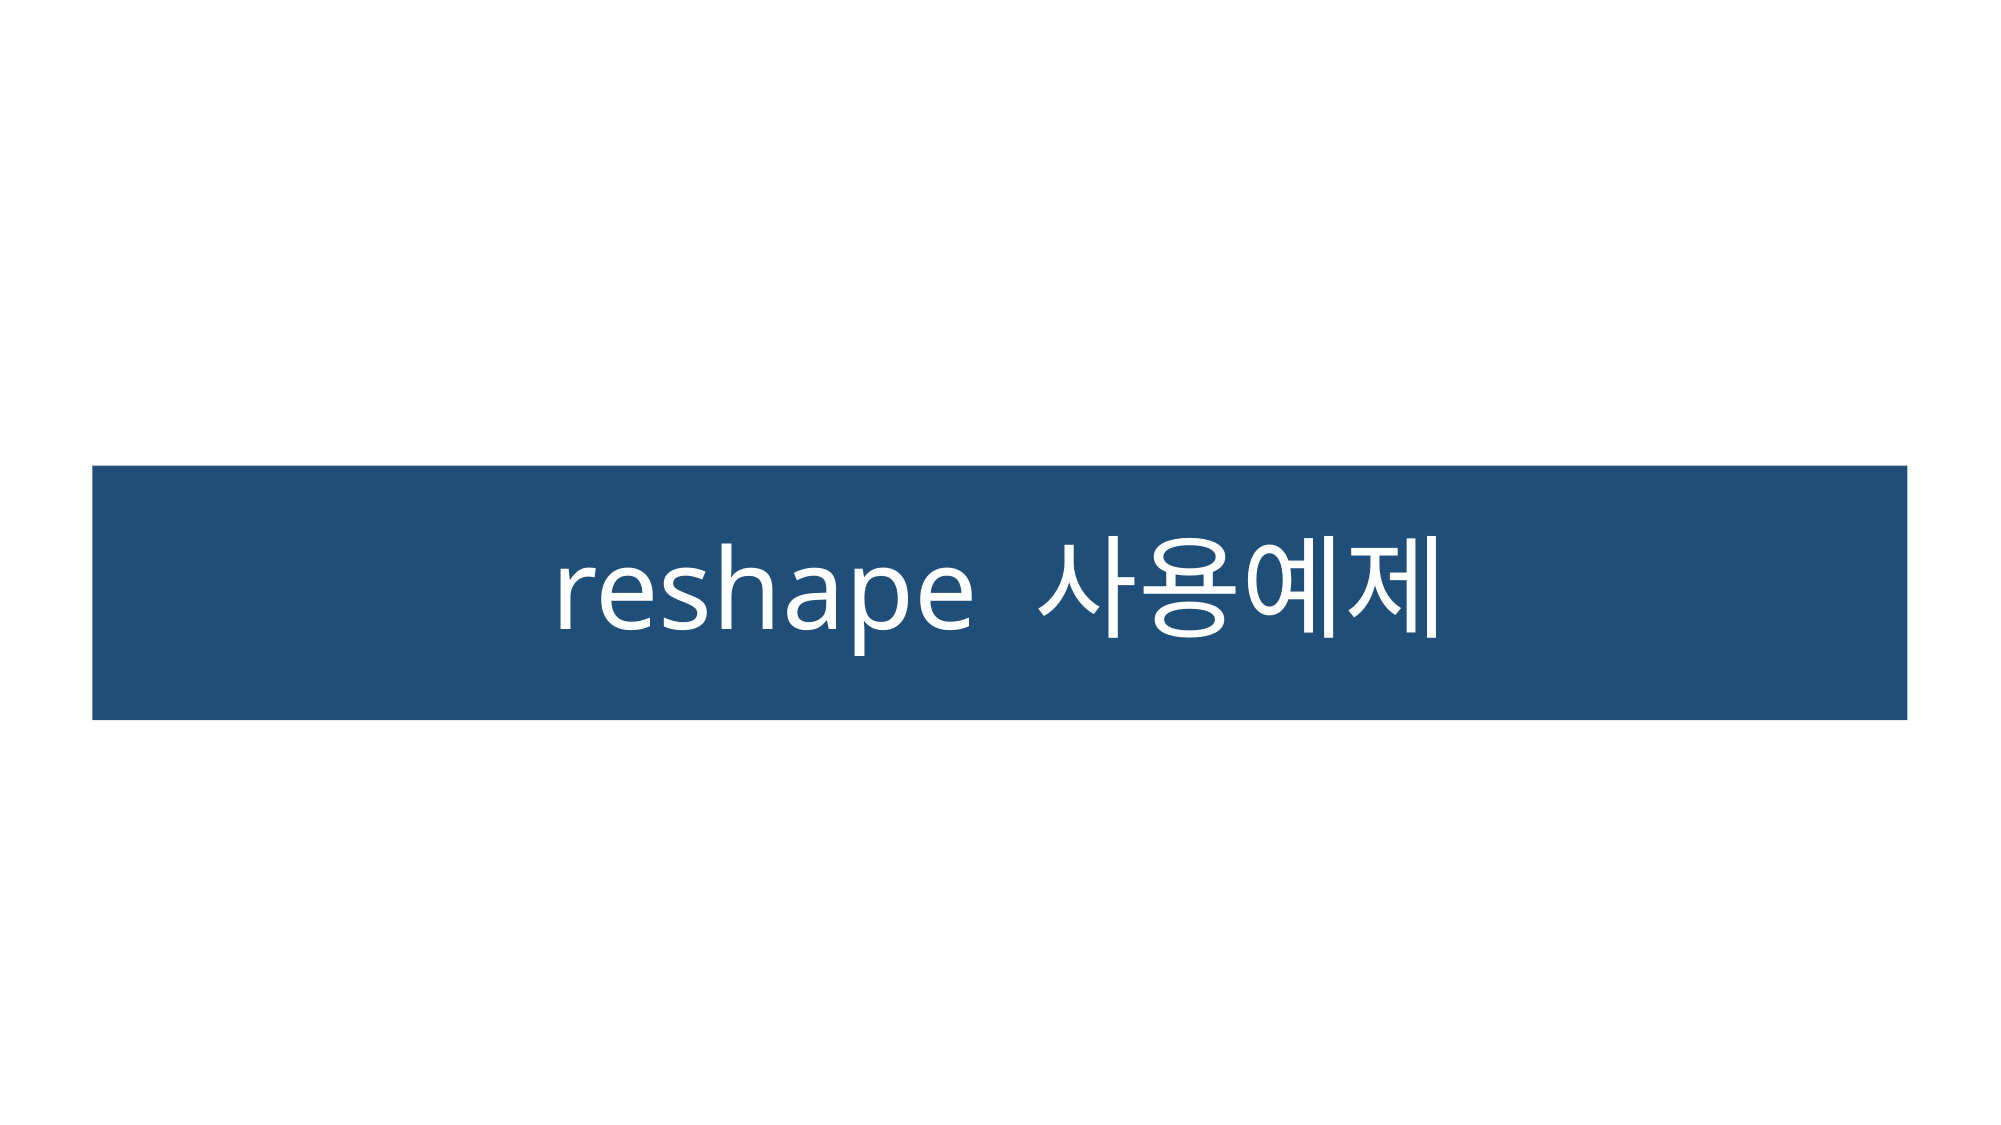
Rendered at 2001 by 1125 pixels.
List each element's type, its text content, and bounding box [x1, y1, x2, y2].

title reshape 사용예제 [92, 465, 1908, 721]
